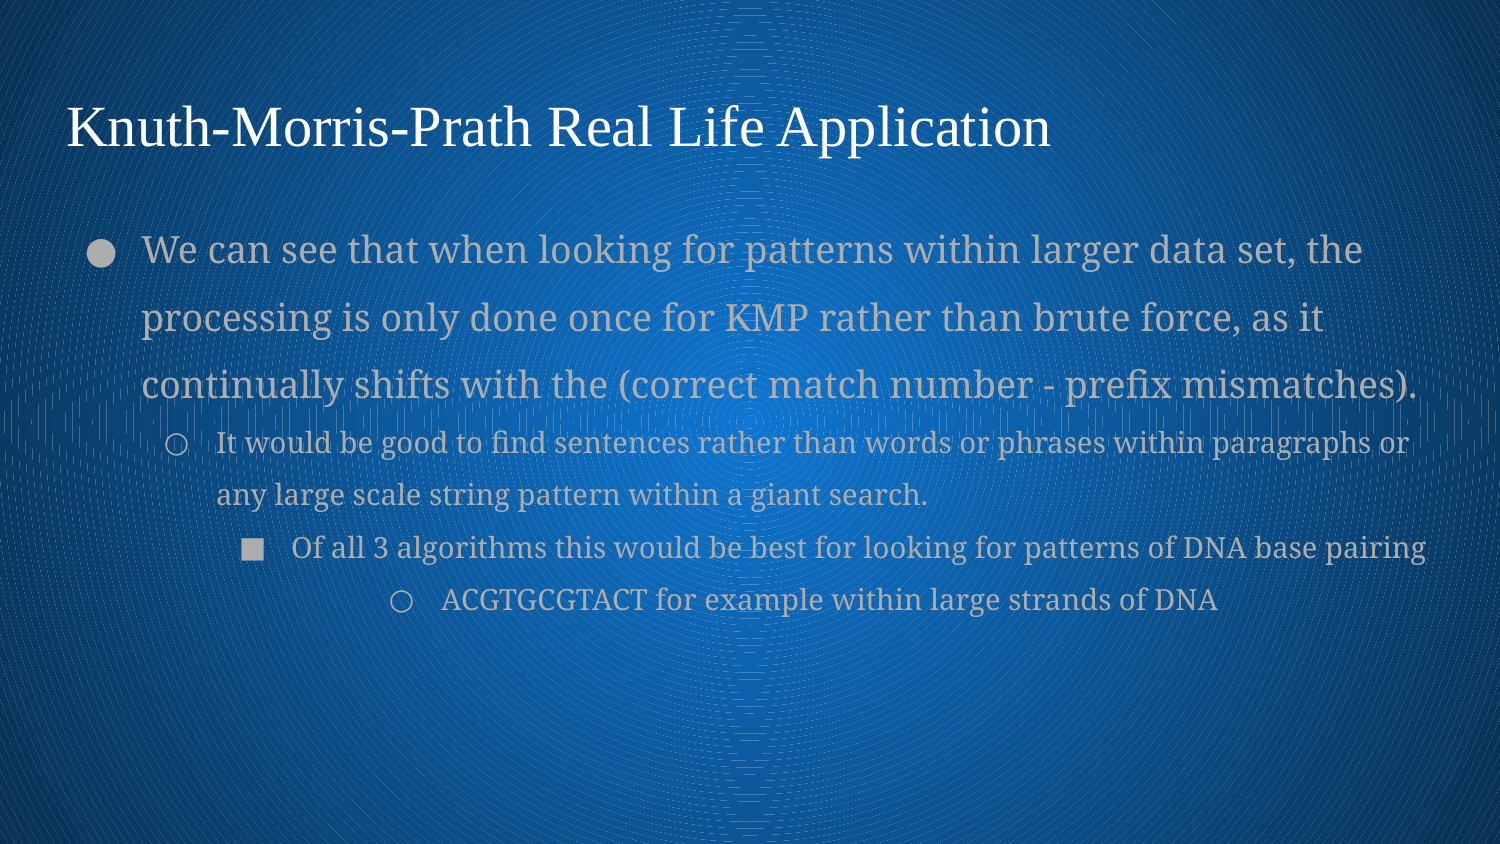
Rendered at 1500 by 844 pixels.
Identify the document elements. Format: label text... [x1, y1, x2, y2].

title Knuth-Morris-Prath Real Life Application [51, 72, 1449, 167]
list We can see that when looking for patterns within larger data set, the processing is only done once for KMP rather than brute force, as it continually shifts with the (correct match number - prefix mismatches). It would be good to find sentences rather than words or phrases within paragraphs or any large scale string pattern within a giant search. Of all 3 algorithms this would be best for looking for patterns of DNA base pairing ACGTGCGTACT for example within large strands of DNA [51, 189, 1449, 750]
